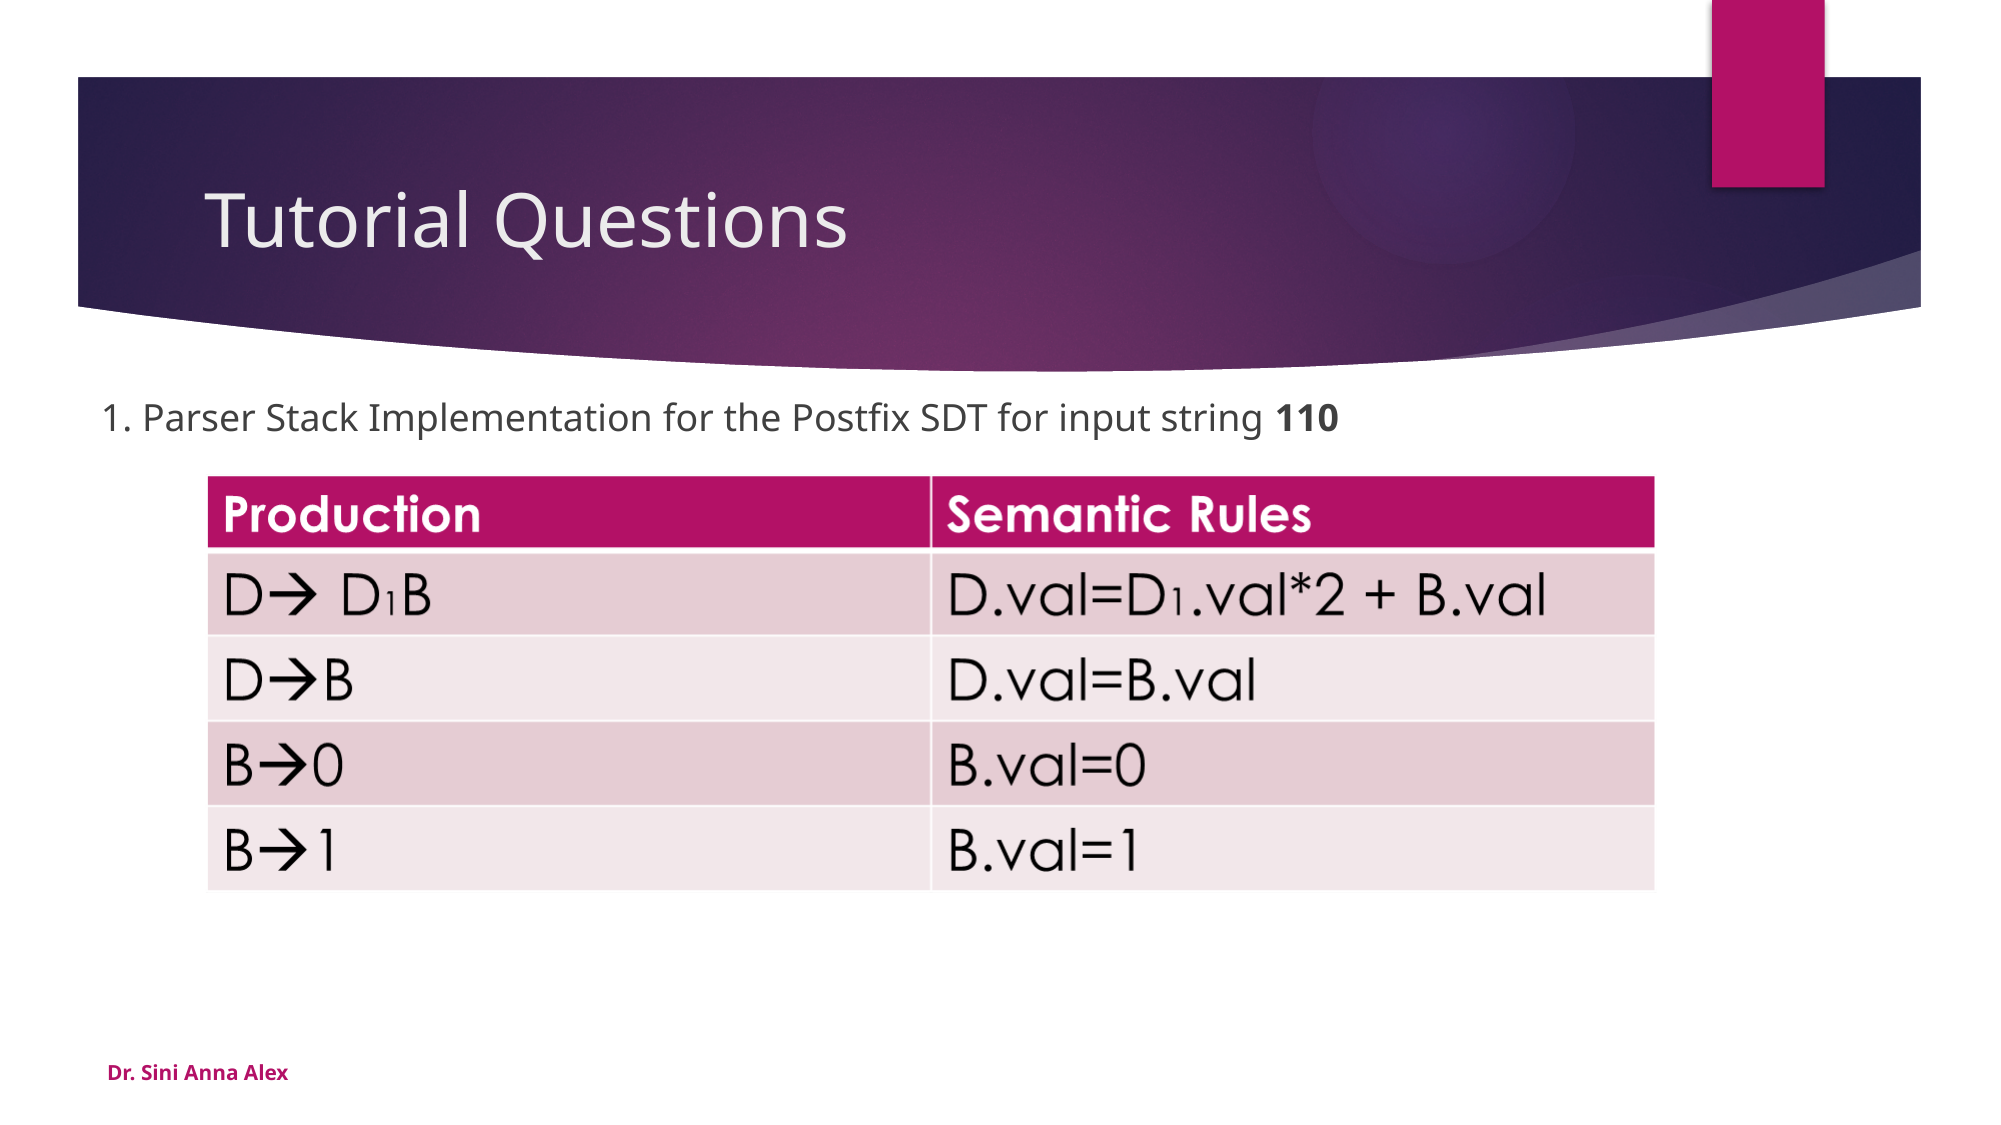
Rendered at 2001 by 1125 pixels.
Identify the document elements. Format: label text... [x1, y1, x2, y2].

footer Dr. Sini Anna Alex [92, 1048, 726, 1099]
title Tutorial Questions [189, 159, 1627, 276]
picture [205, 466, 1660, 919]
list 1. Parser Stack Implementation for the Postfix SDT for input string 110 [85, 386, 1682, 1063]
